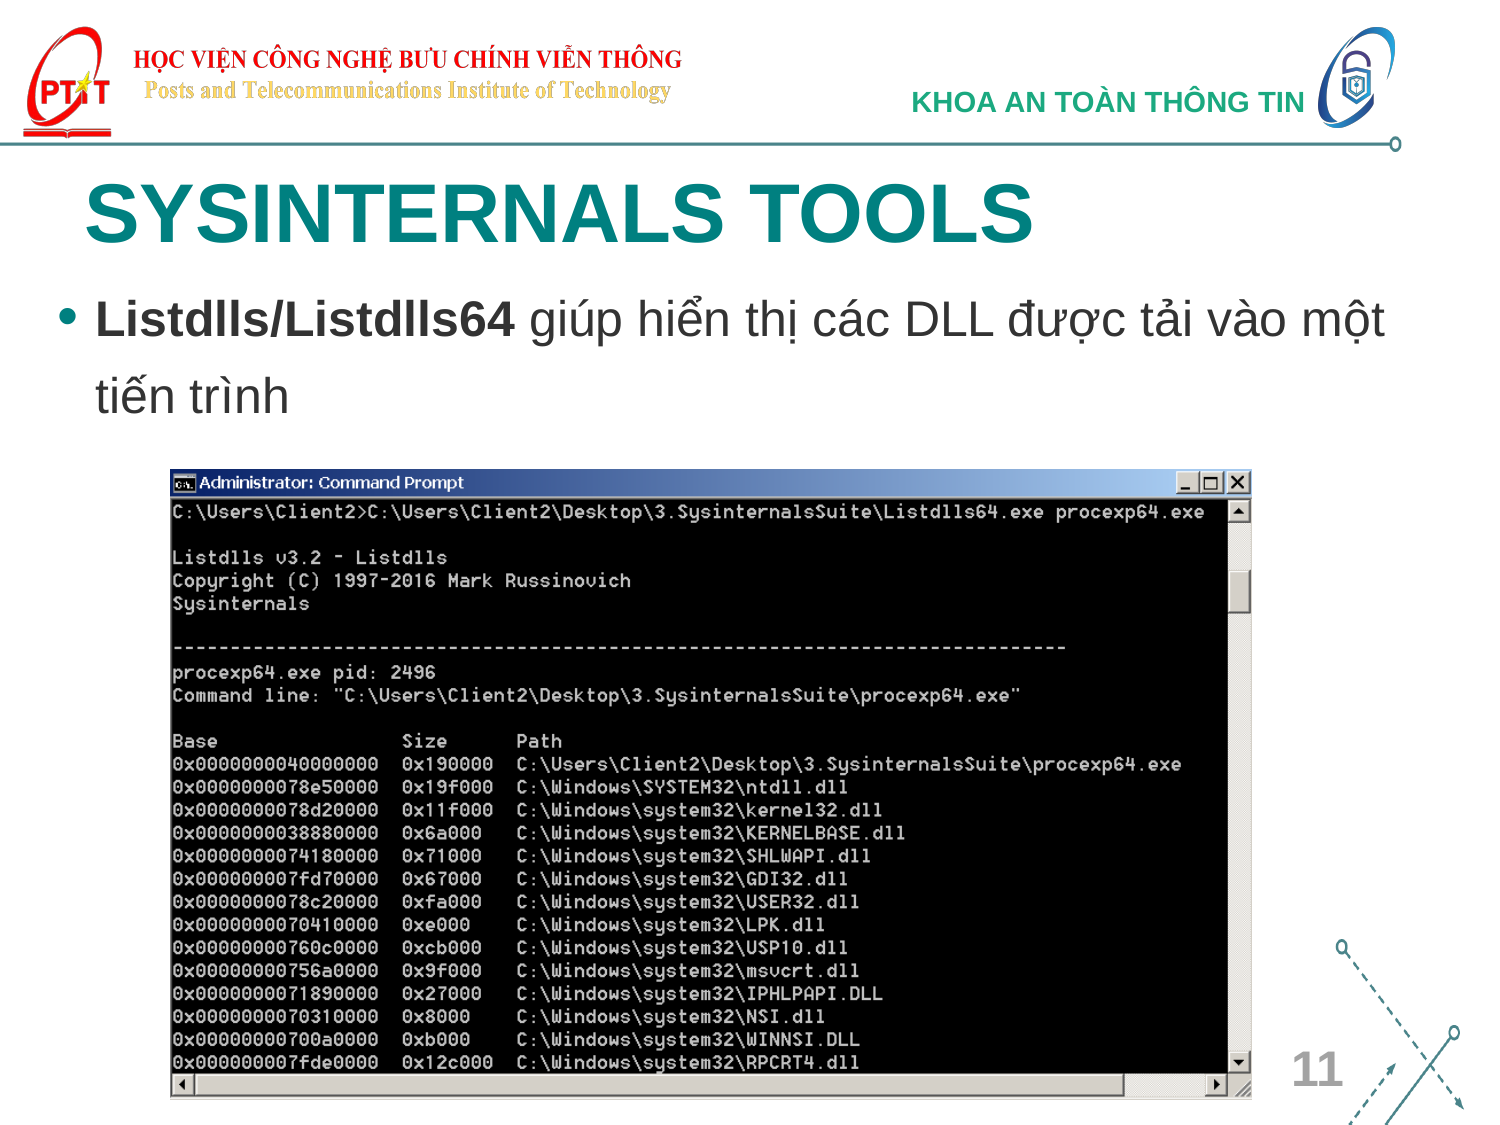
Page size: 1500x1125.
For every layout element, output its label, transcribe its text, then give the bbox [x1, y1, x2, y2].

picture [170, 469, 1252, 1101]
picture [1318, 27, 1395, 128]
list Listdlls/Listdlls64 giúp hiển thị các DLL được tải vào một tiến trình [42, 260, 1438, 1010]
title SYSINTERNALS TOOLS [69, 163, 1307, 260]
picture [0, 18, 695, 147]
